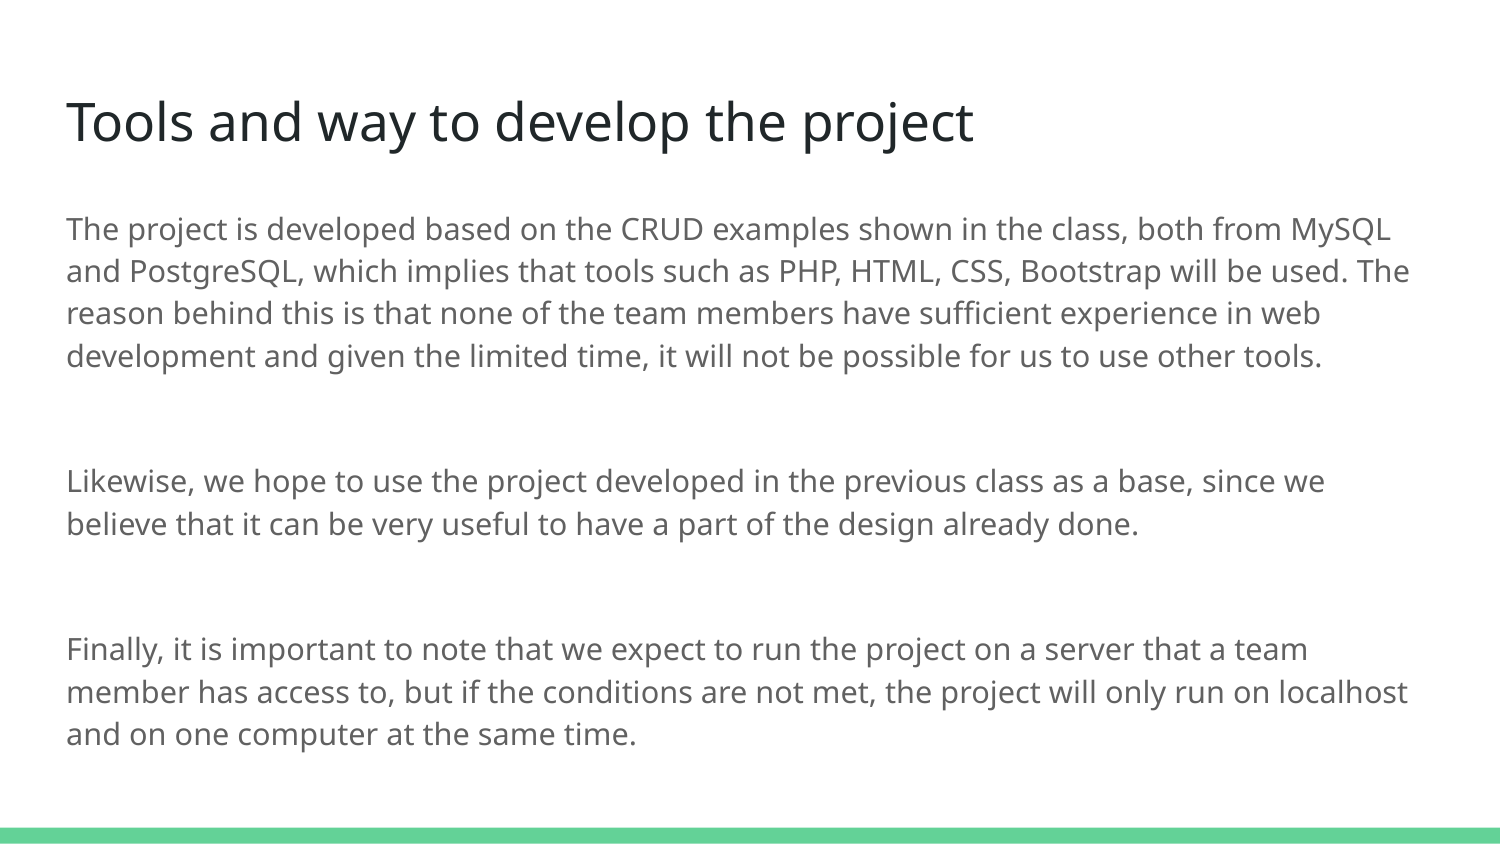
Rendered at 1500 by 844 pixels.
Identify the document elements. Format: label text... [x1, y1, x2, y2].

list The project is developed based on the CRUD examples shown in the class, both from MySQL and PostgreSQL, which implies that tools such as PHP, HTML, CSS, Bootstrap will be used. The reason behind this is that none of the team members have sufficient experience in web development and given the limited time, it will not be possible for us to use other tools. Likewise, we hope to use the project developed in the previous class as a base, since we believe that it can be very useful to have a part of the design already done. Finally, it is important to note that we expect to run the project on a server that a team member has access to, but if the conditions are not met, the project will only run on localhost and on one computer at the same time. [51, 189, 1449, 779]
title Tools and way to develop the project [51, 72, 1449, 167]
